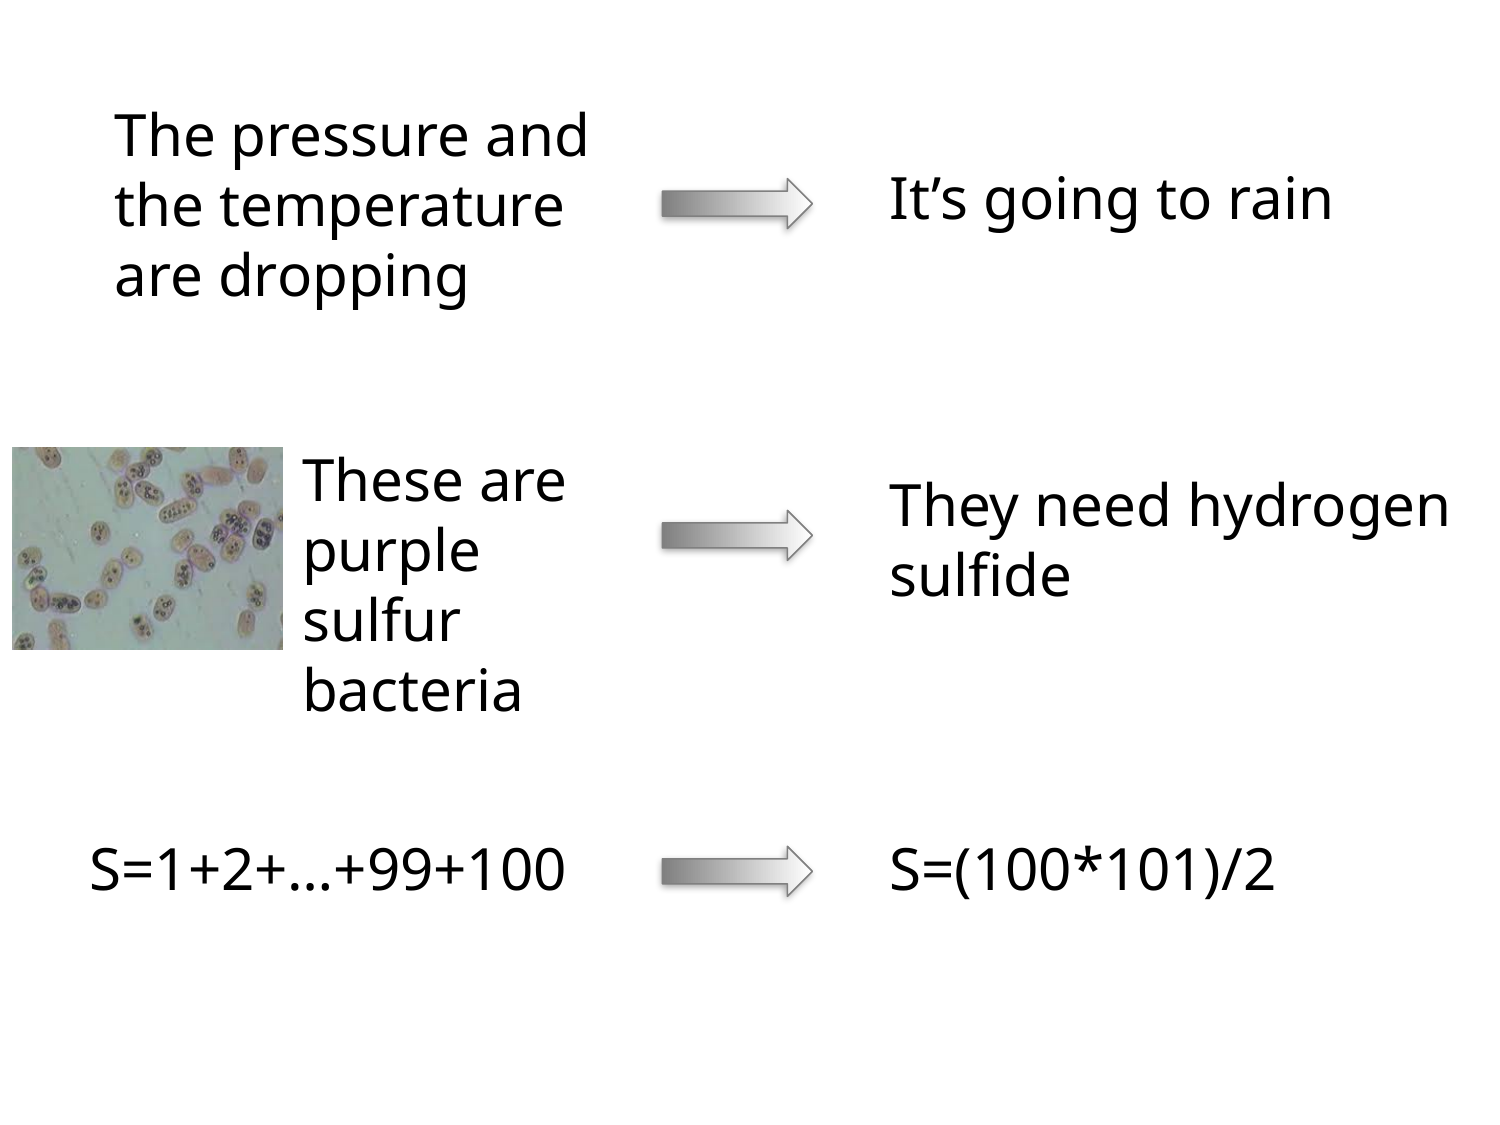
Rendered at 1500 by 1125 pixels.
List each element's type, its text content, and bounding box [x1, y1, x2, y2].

text_box [661, 177, 813, 230]
picture [12, 447, 283, 651]
text_box It’s going to rain [874, 153, 1475, 275]
text_box They need hydrogen sulfide [874, 460, 1475, 582]
text_box S=1+2+…+99+100 [75, 825, 650, 947]
text_box [661, 845, 813, 898]
text_box These are purple sulfur bacteria [287, 435, 663, 557]
text_box [663, 509, 813, 562]
text_box The pressure and the temperature are dropping [99, 91, 613, 213]
text_box S=(100*101)/2 [874, 825, 1475, 947]
